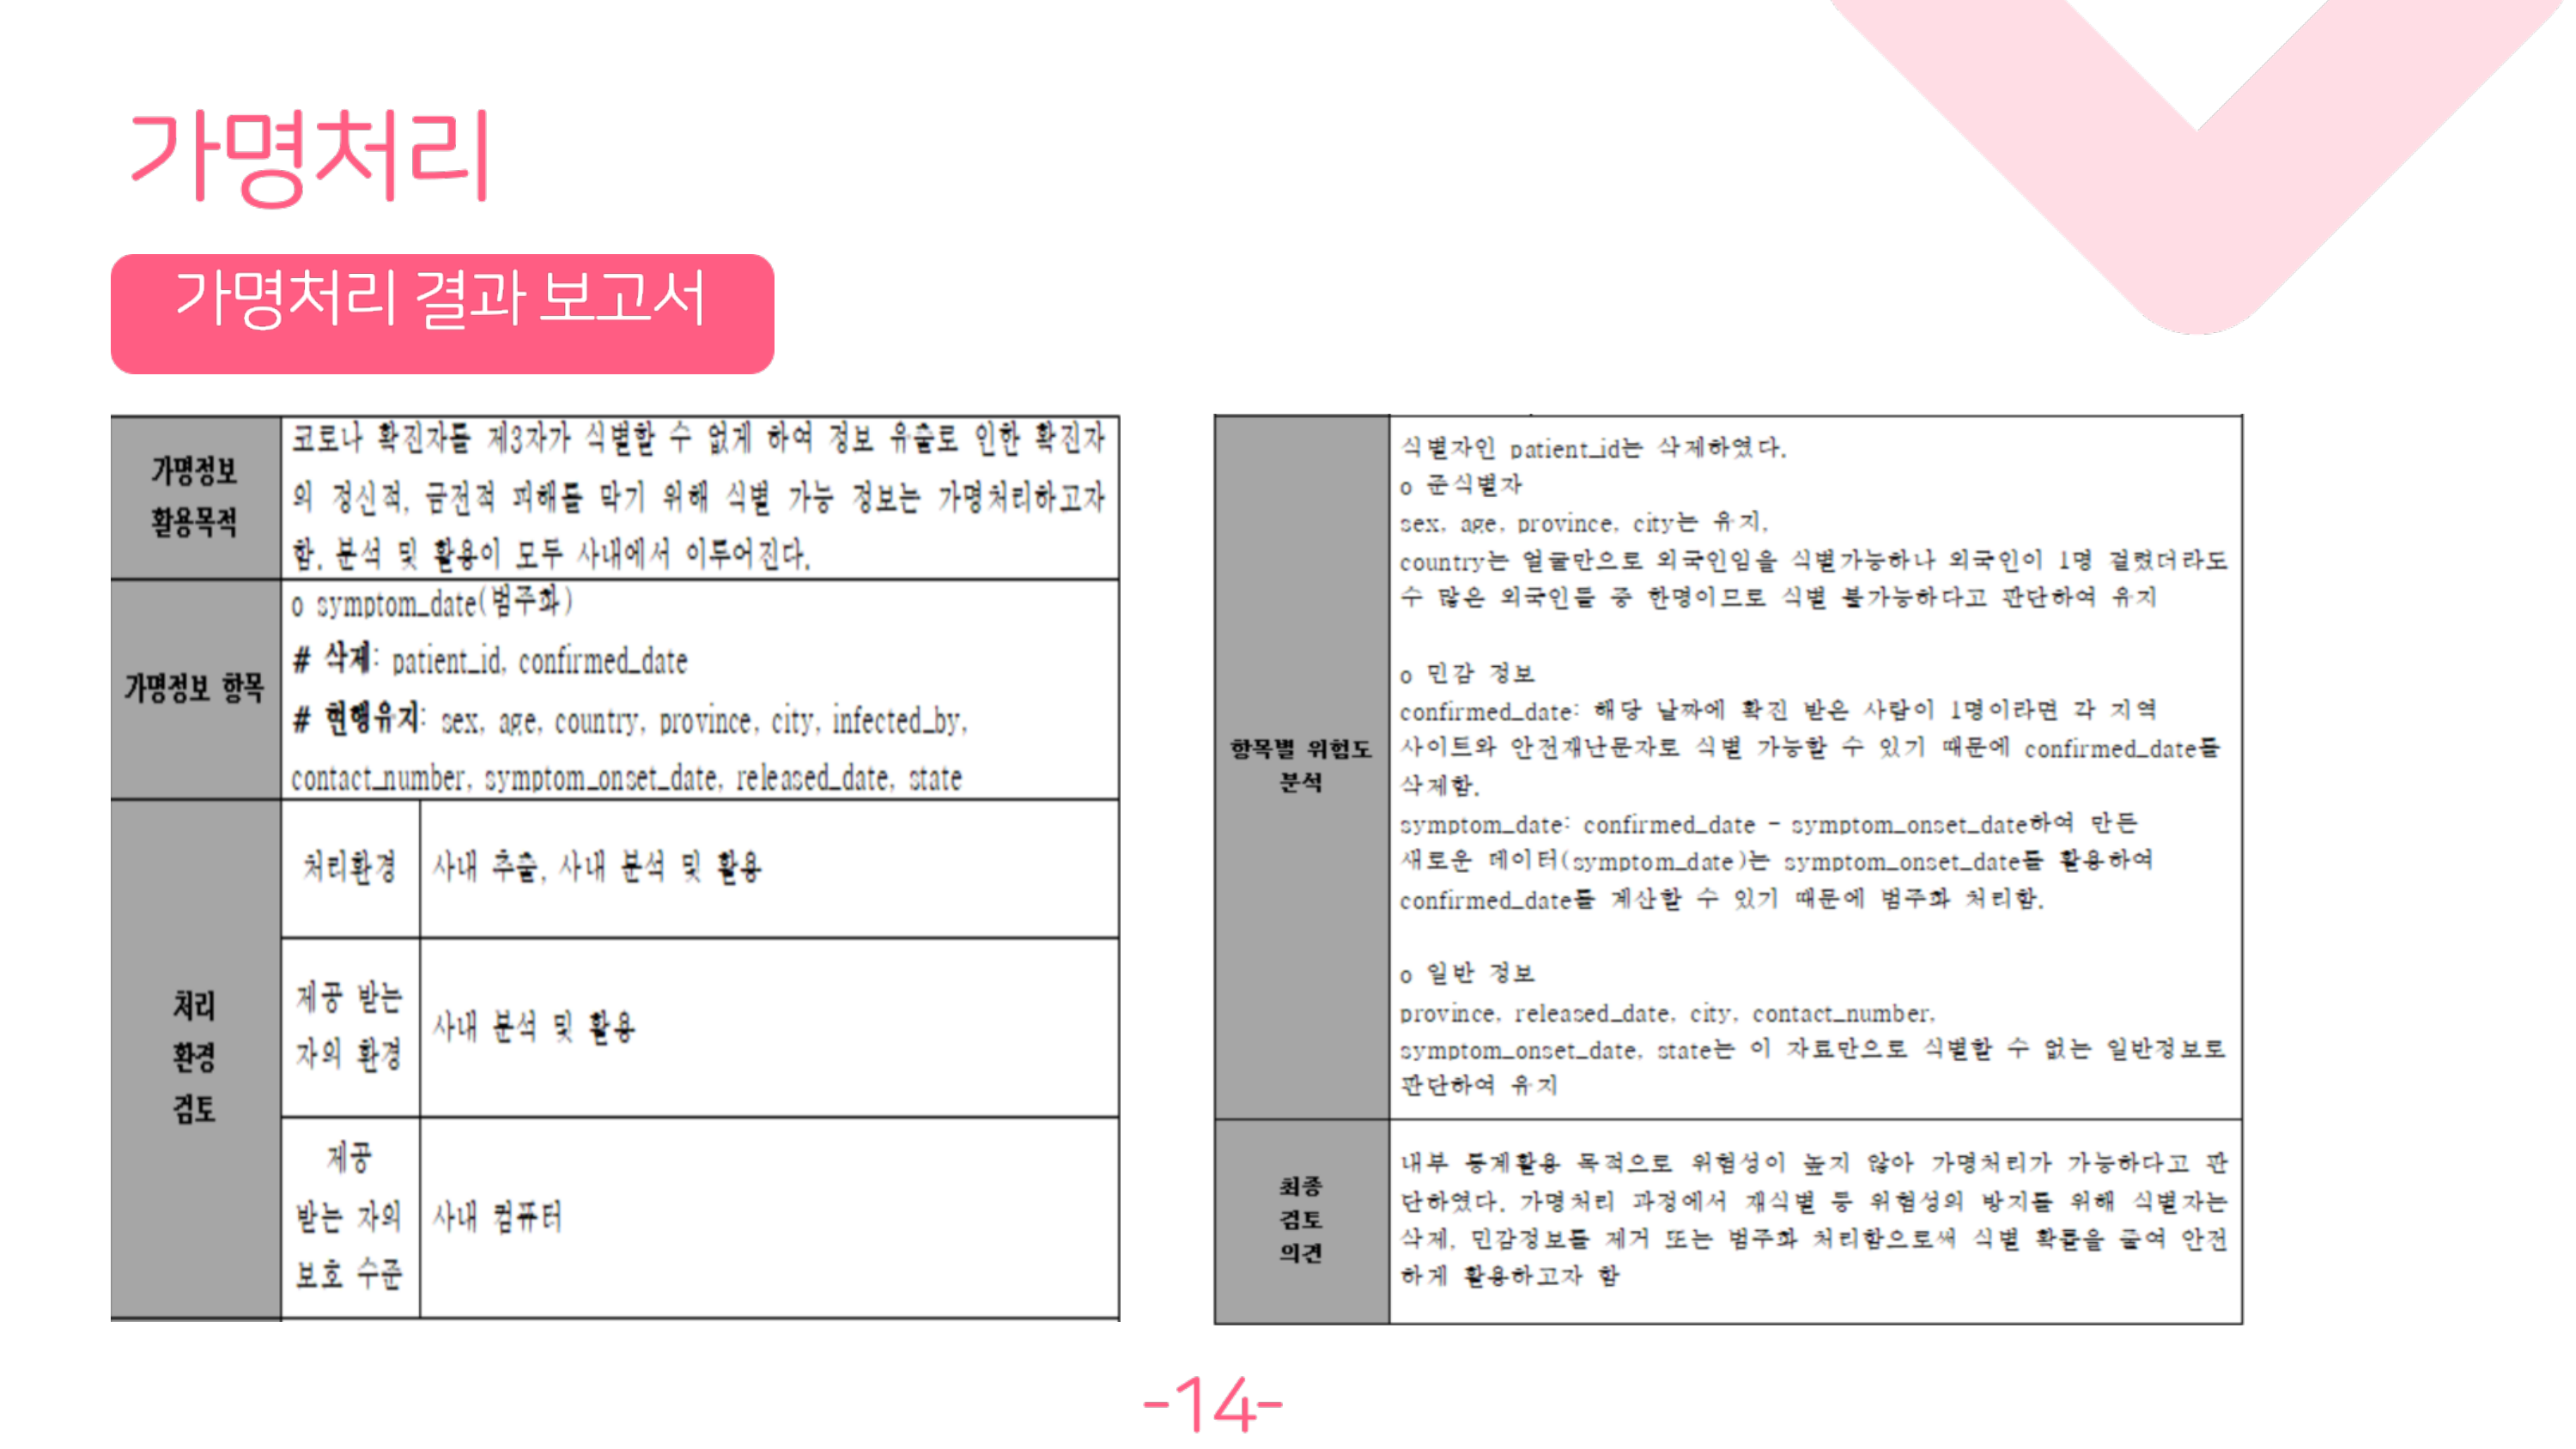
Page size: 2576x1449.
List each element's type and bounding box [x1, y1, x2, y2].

text_box [1212, 414, 2245, 1325]
text_box [745, 254, 775, 374]
picture [1081, 1343, 1321, 1449]
text_box [110, 414, 1121, 1323]
text_box [1820, 0, 2576, 336]
picture [50, 70, 741, 378]
